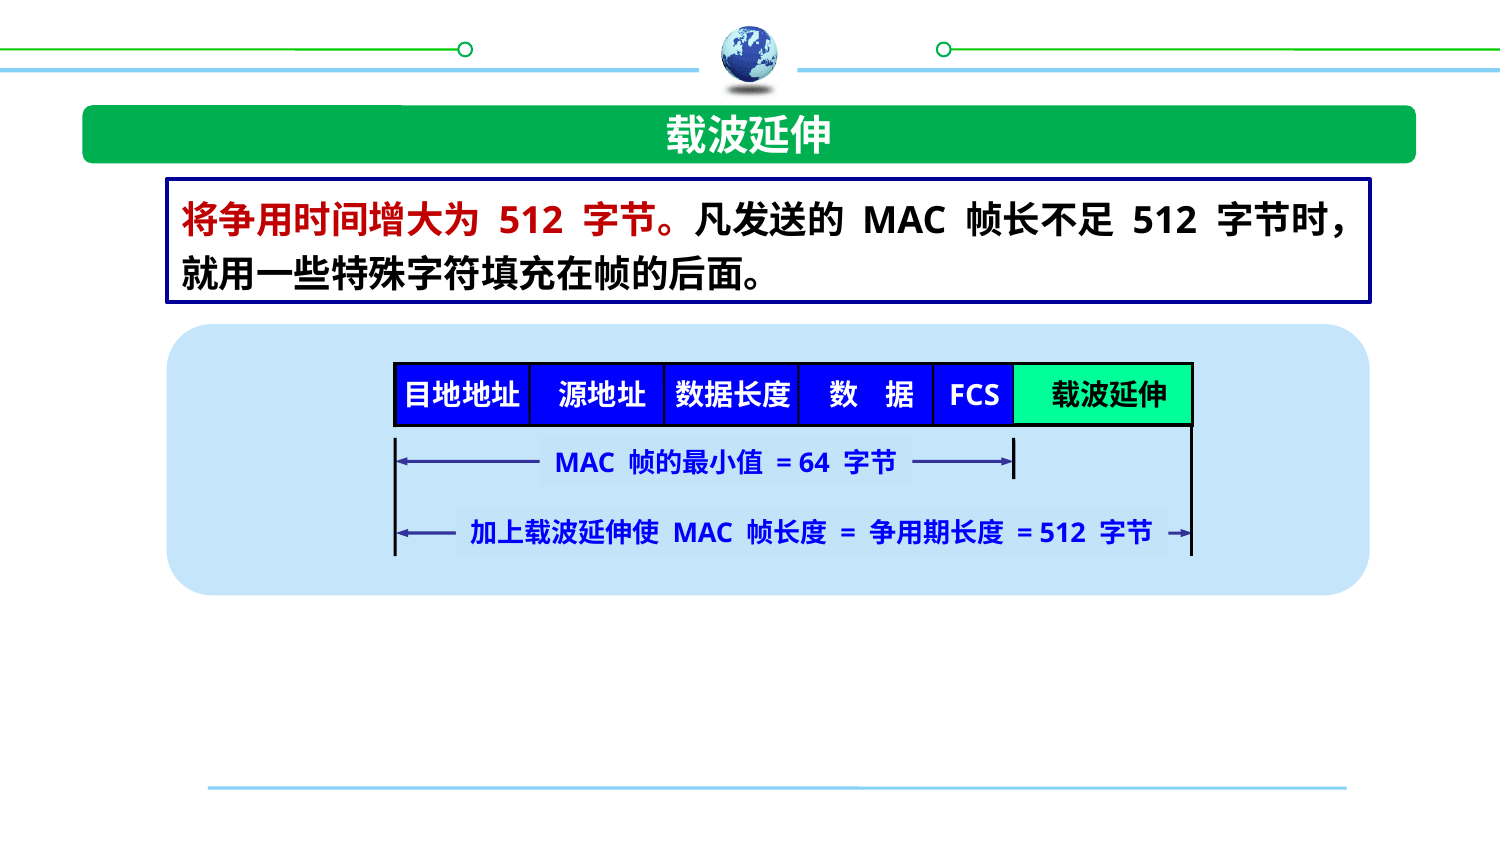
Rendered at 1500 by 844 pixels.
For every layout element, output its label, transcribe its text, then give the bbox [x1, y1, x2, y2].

text_box 载波延伸 [650, 101, 848, 167]
text_box [82, 105, 650, 164]
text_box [388, 362, 1194, 557]
text_box 将争用时间增大为 512 字节。凡发送的 MAC 帧长不足 512 字节时，就用一些特殊字符填充在帧的后面。 [165, 177, 1372, 304]
picture [719, 24, 779, 100]
text_box [848, 105, 1417, 164]
text_box [164, 321, 1372, 598]
